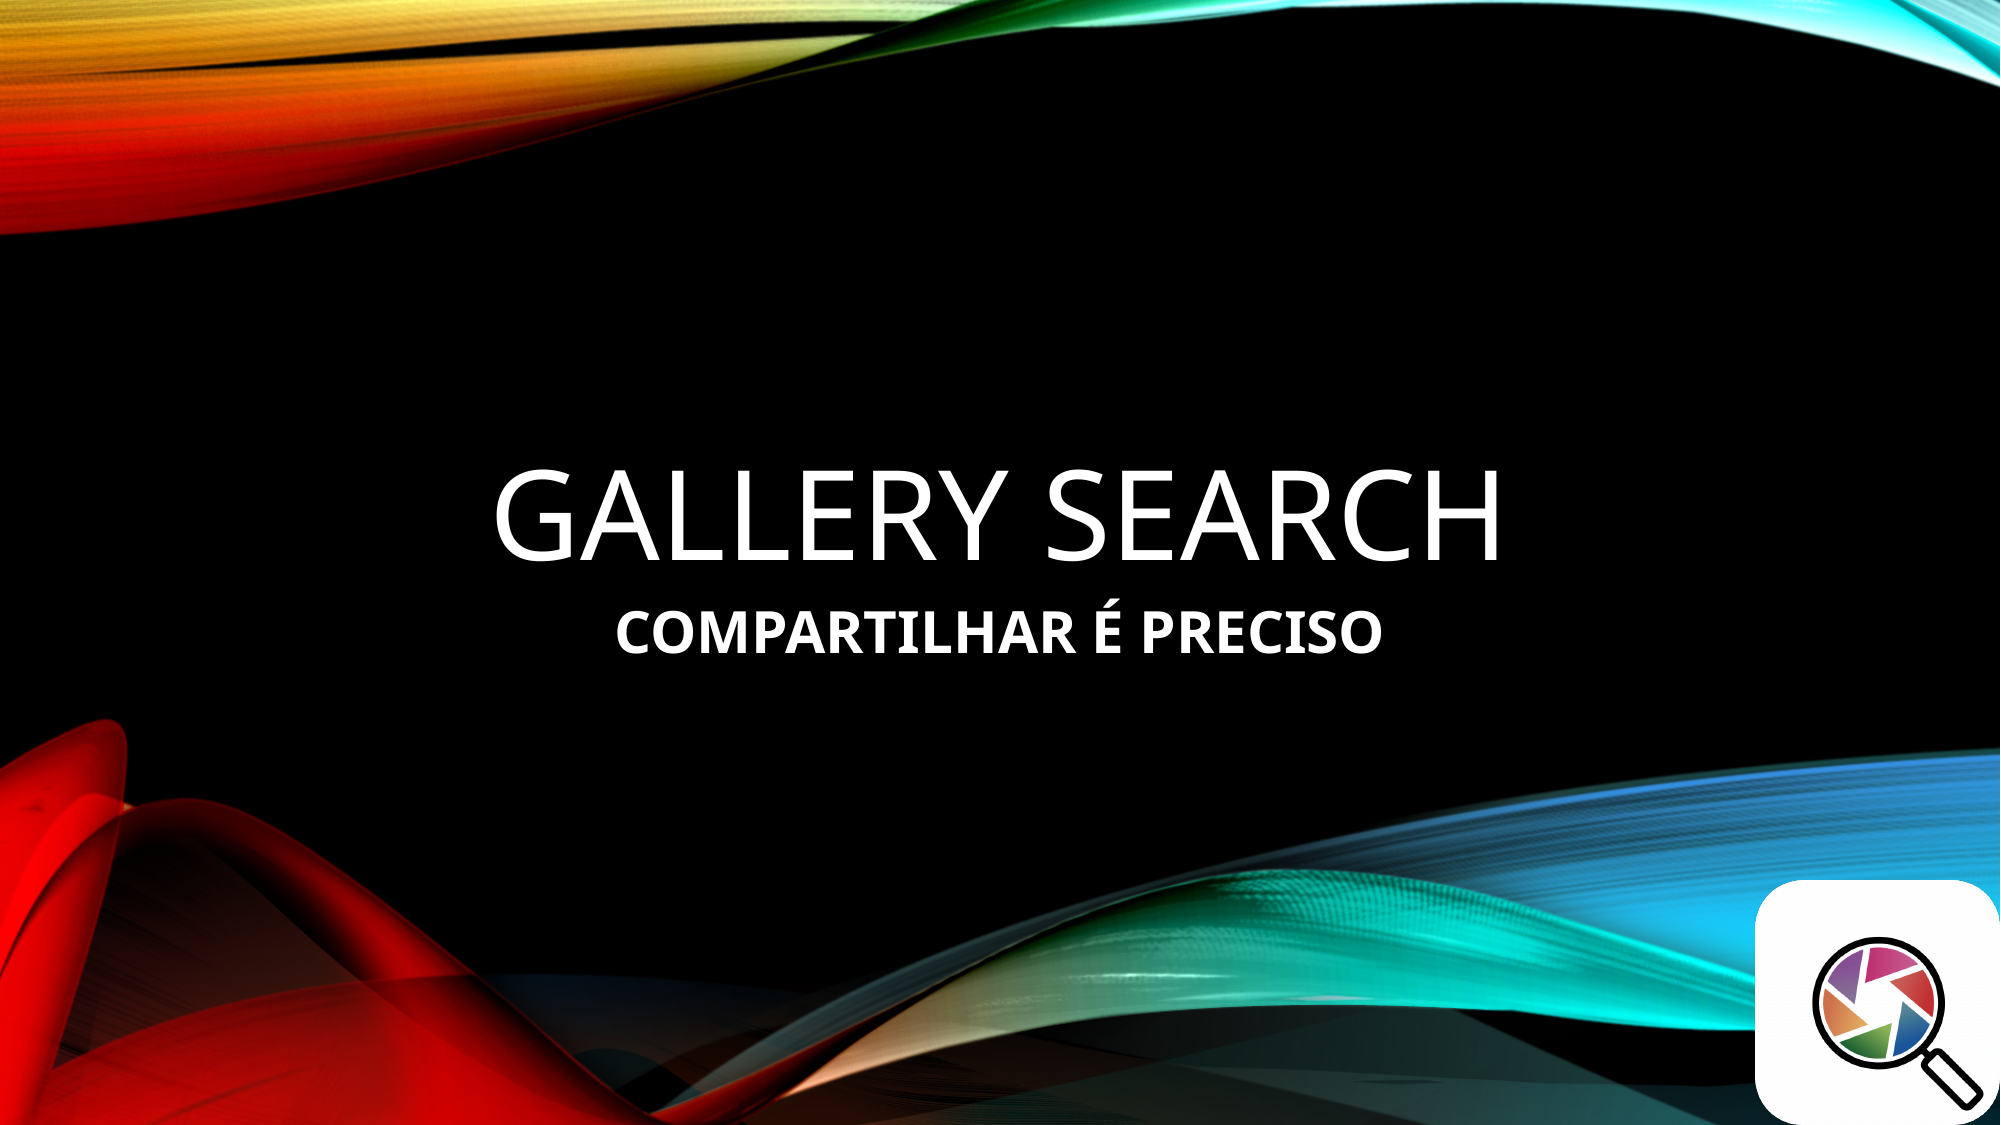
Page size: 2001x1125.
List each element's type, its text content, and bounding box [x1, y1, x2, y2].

title GALLERY SEARCH [225, 295, 1775, 595]
picture [0, 0, 2000, 237]
subtitle COMPARTILHAR É PRECISO [225, 595, 1775, 709]
picture [0, 717, 2000, 1125]
